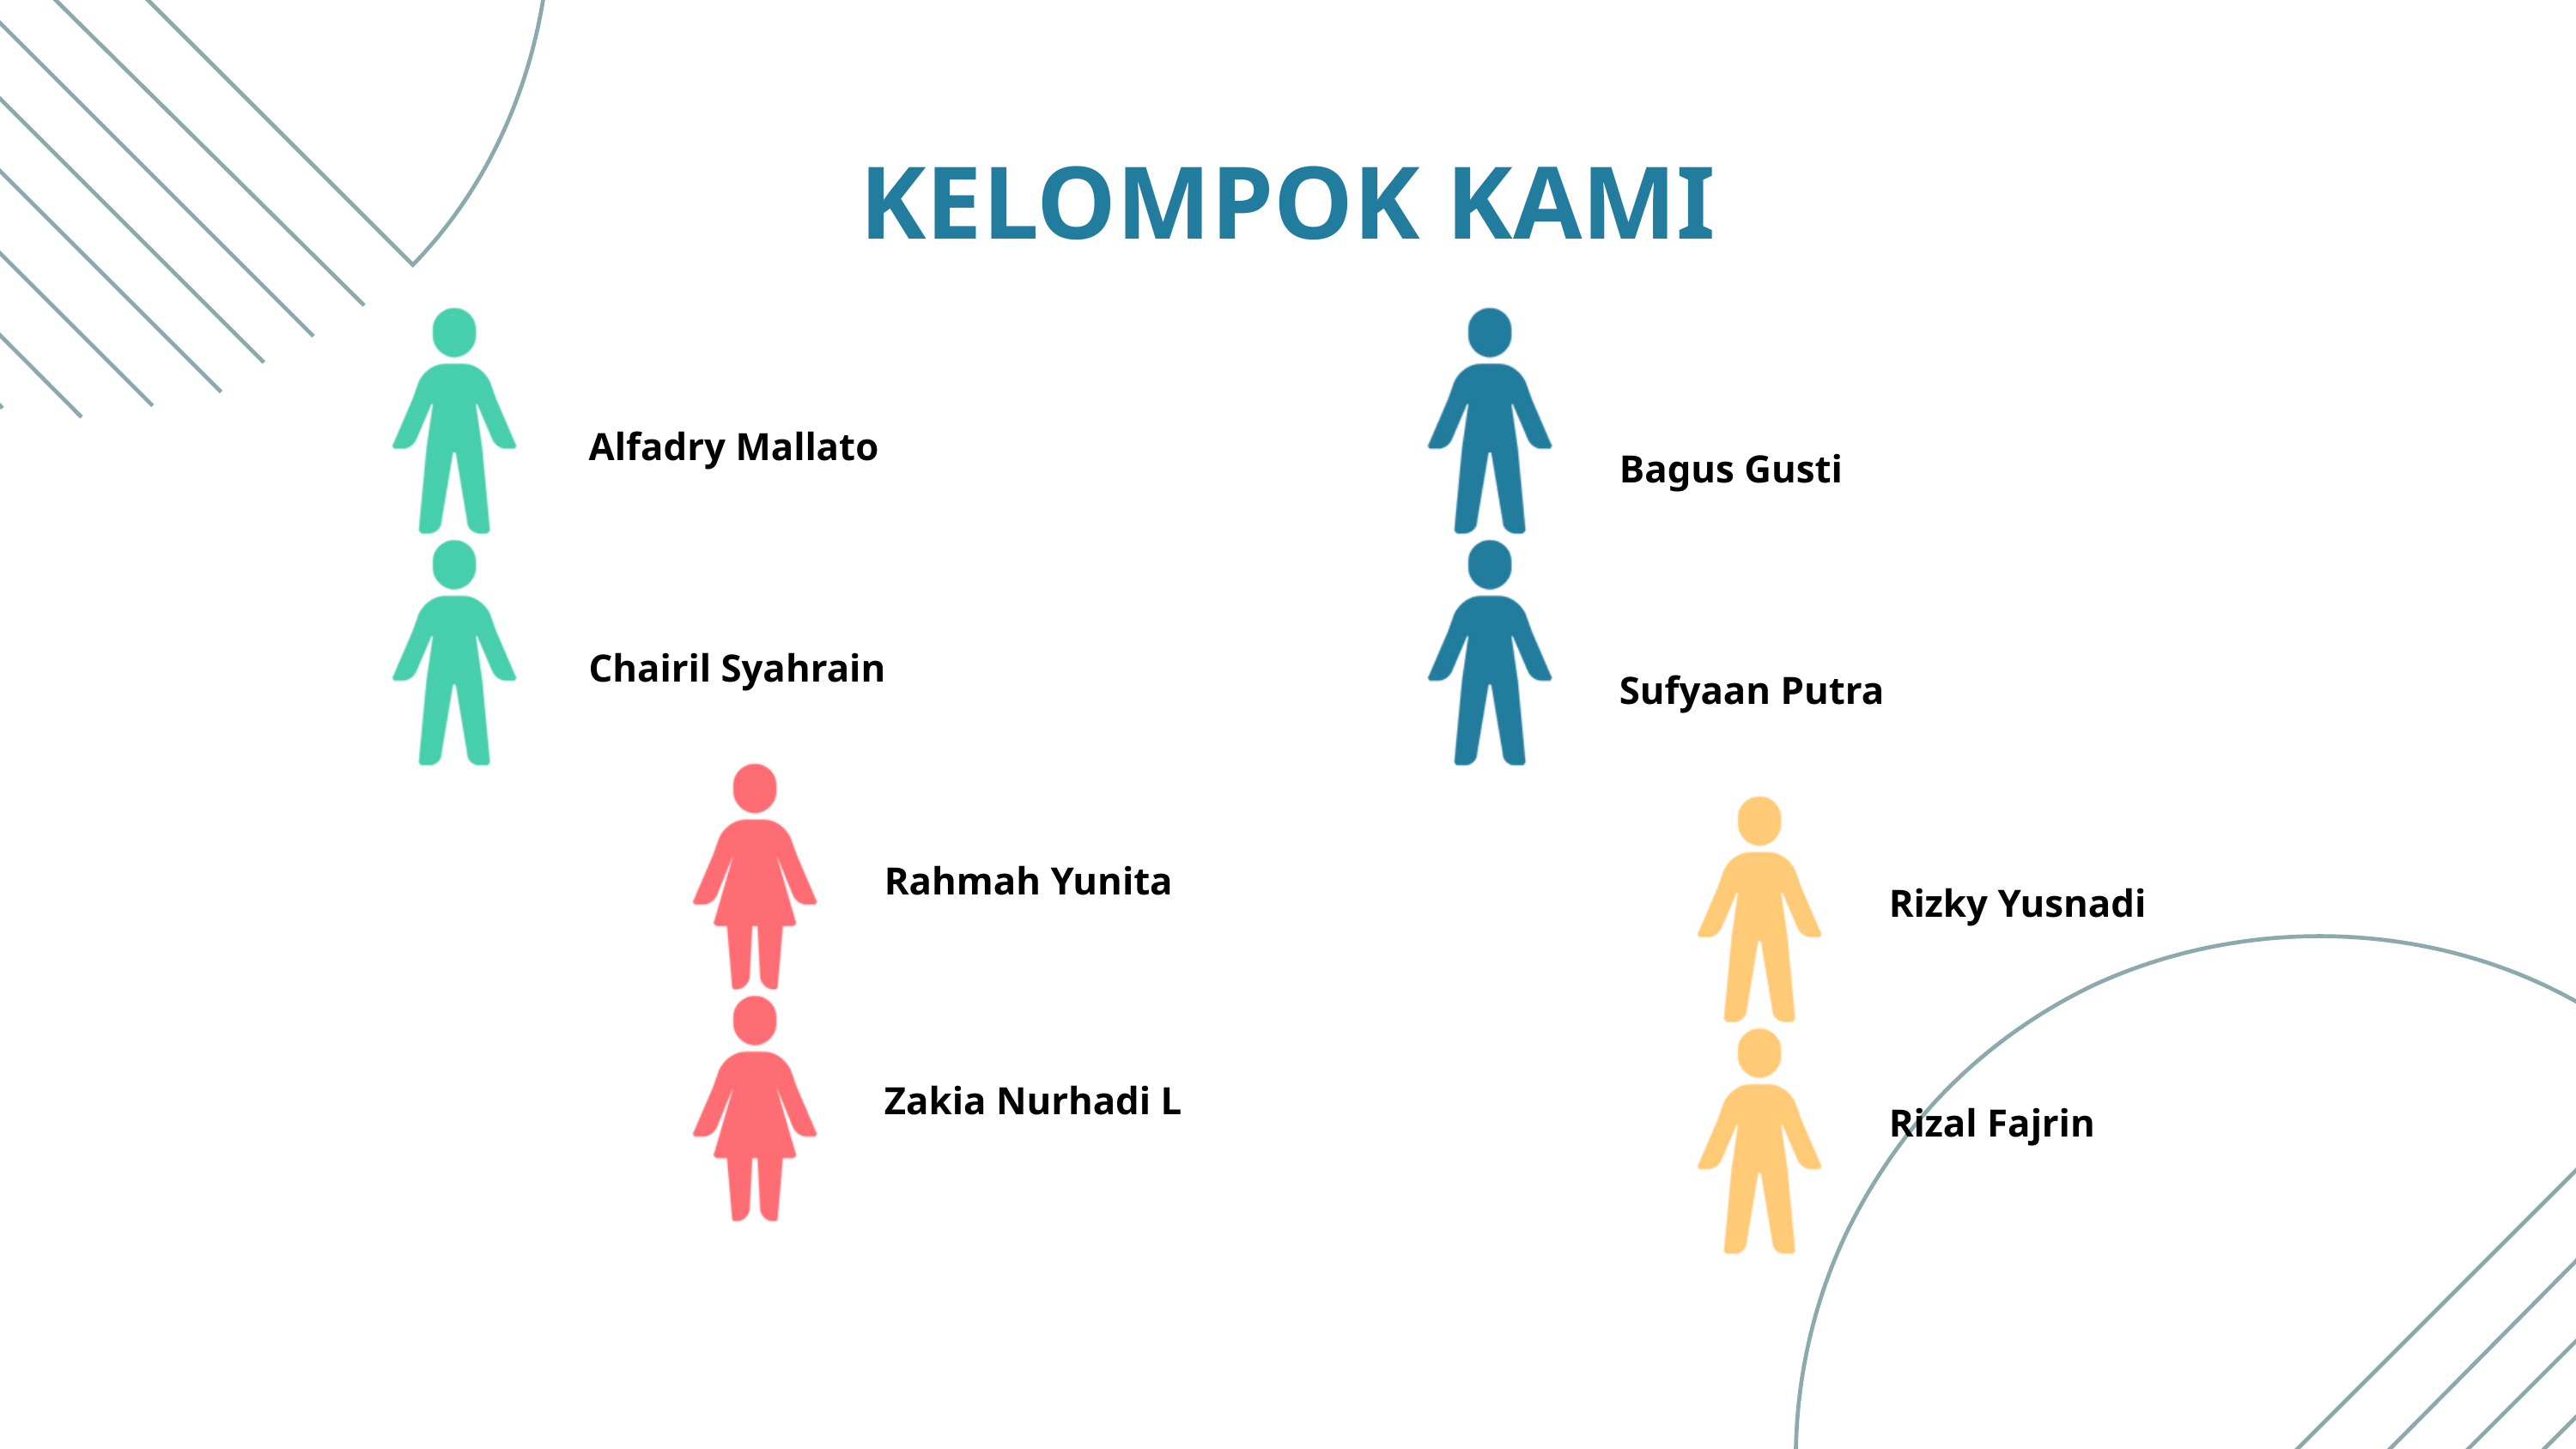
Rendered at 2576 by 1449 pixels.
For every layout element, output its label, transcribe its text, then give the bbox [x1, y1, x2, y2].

picture [345, 262, 564, 811]
picture [646, 718, 865, 1268]
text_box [1603, 1014, 2576, 1449]
text_box Rahmah Yunita [884, 853, 1288, 903]
text_box Rizky Yusnadi [1888, 876, 2293, 925]
text_box Bagus Gusti [1619, 441, 2023, 491]
text_box Sufyaan Putra [1619, 663, 2023, 712]
text_box Zakia Nurhadi L [884, 1073, 1288, 1123]
picture [1381, 262, 1600, 811]
picture [1650, 751, 1869, 1300]
text_box Chairil Syahrain [588, 640, 993, 689]
text_box KELOMPOK KAMI [752, 159, 1824, 259]
text_box Alfadry Mallato [588, 419, 993, 469]
